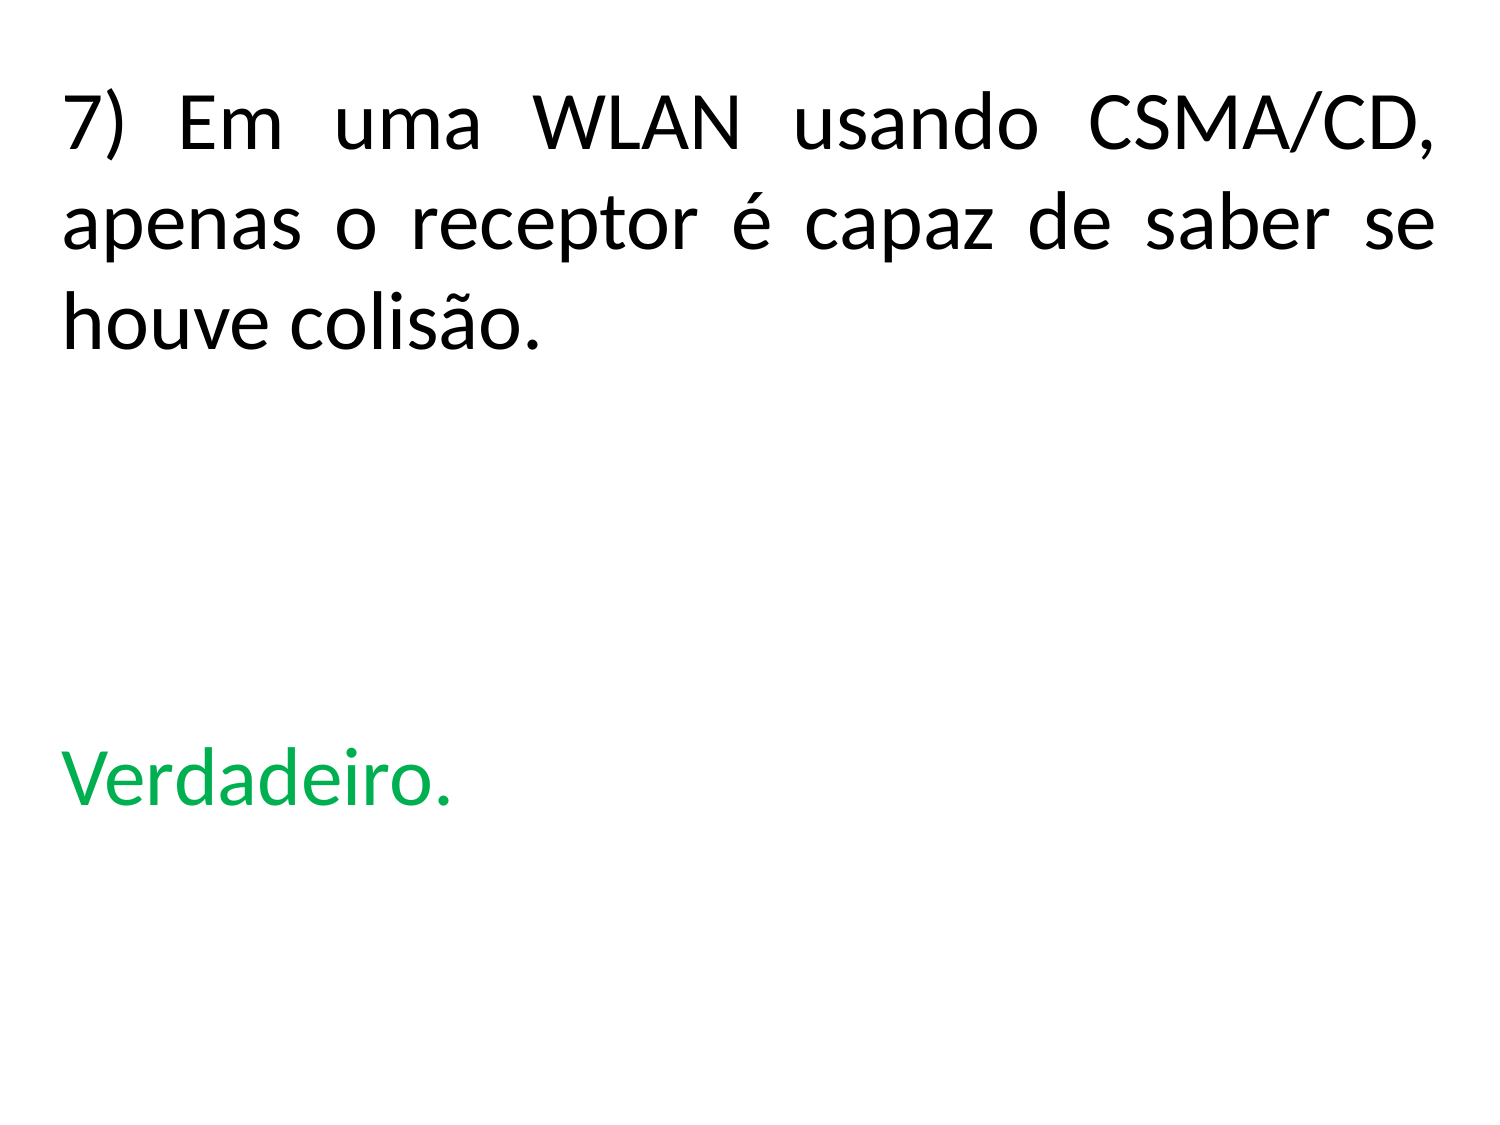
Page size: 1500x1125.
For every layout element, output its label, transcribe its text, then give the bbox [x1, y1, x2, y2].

text_box 7) Em uma WLAN usando CSMA/CD, apenas o receptor é capaz de saber se houve colisão. [46, 58, 1454, 374]
text_box Verdadeiro. [46, 714, 1454, 830]
